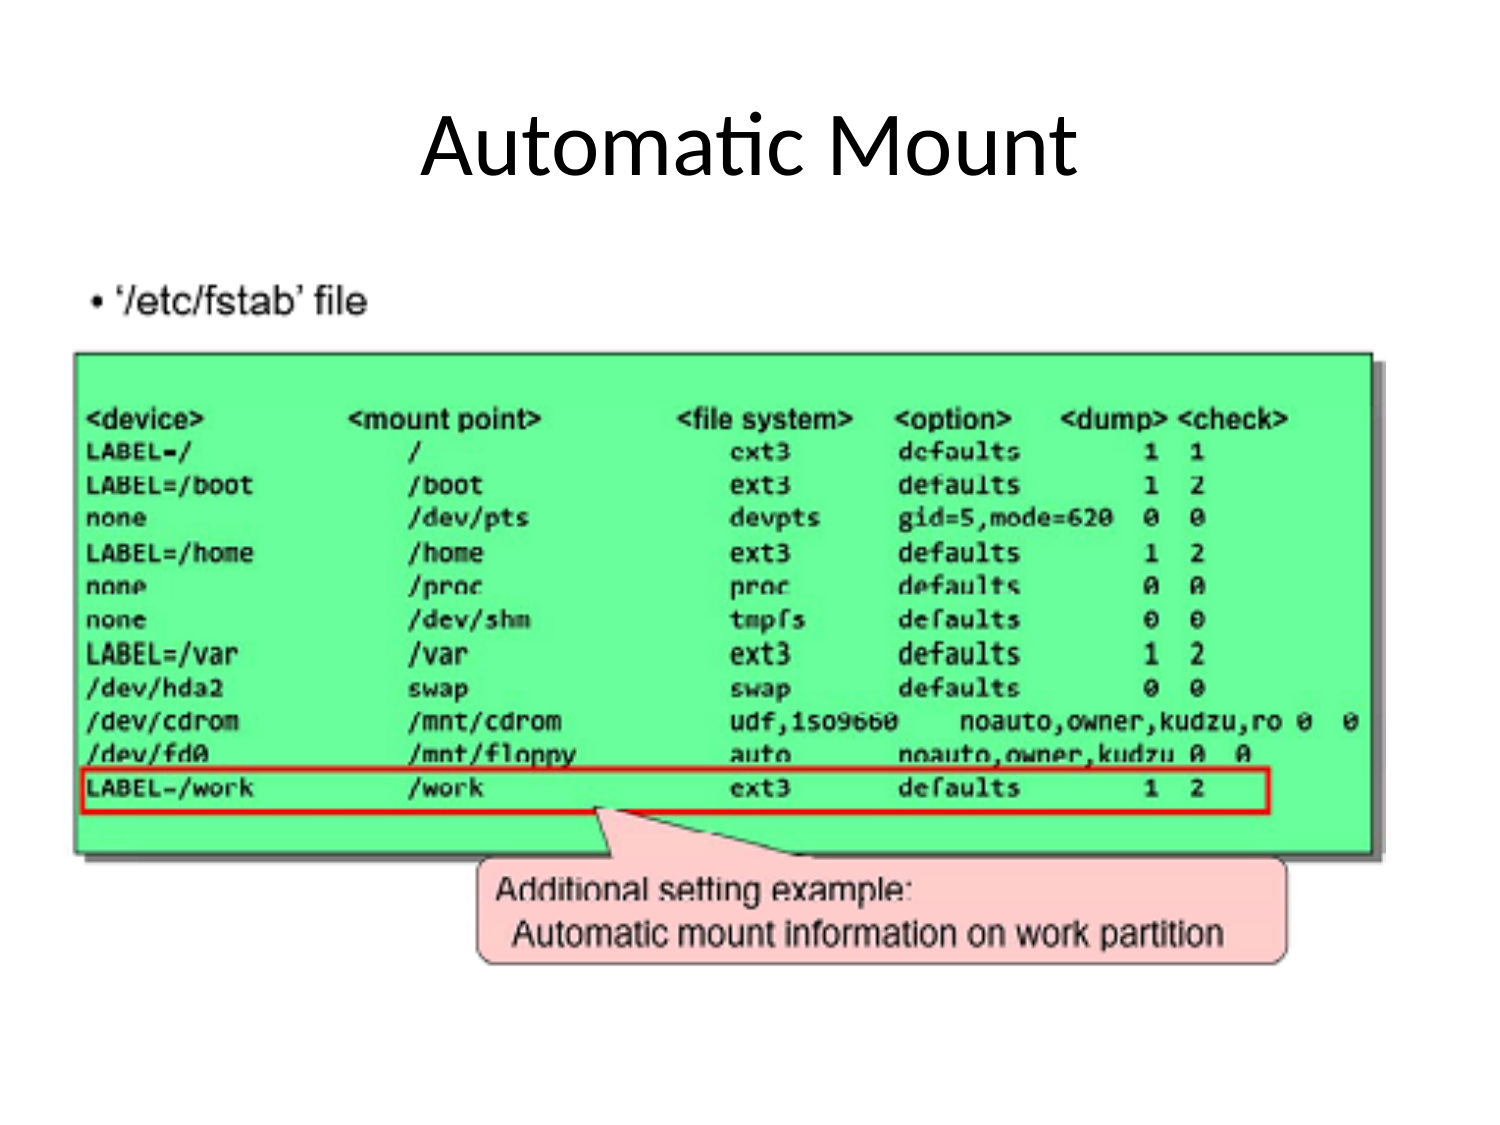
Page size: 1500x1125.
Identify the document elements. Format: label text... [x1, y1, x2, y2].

title Automatic Mount [75, 45, 1425, 233]
picture [62, 274, 1387, 976]
